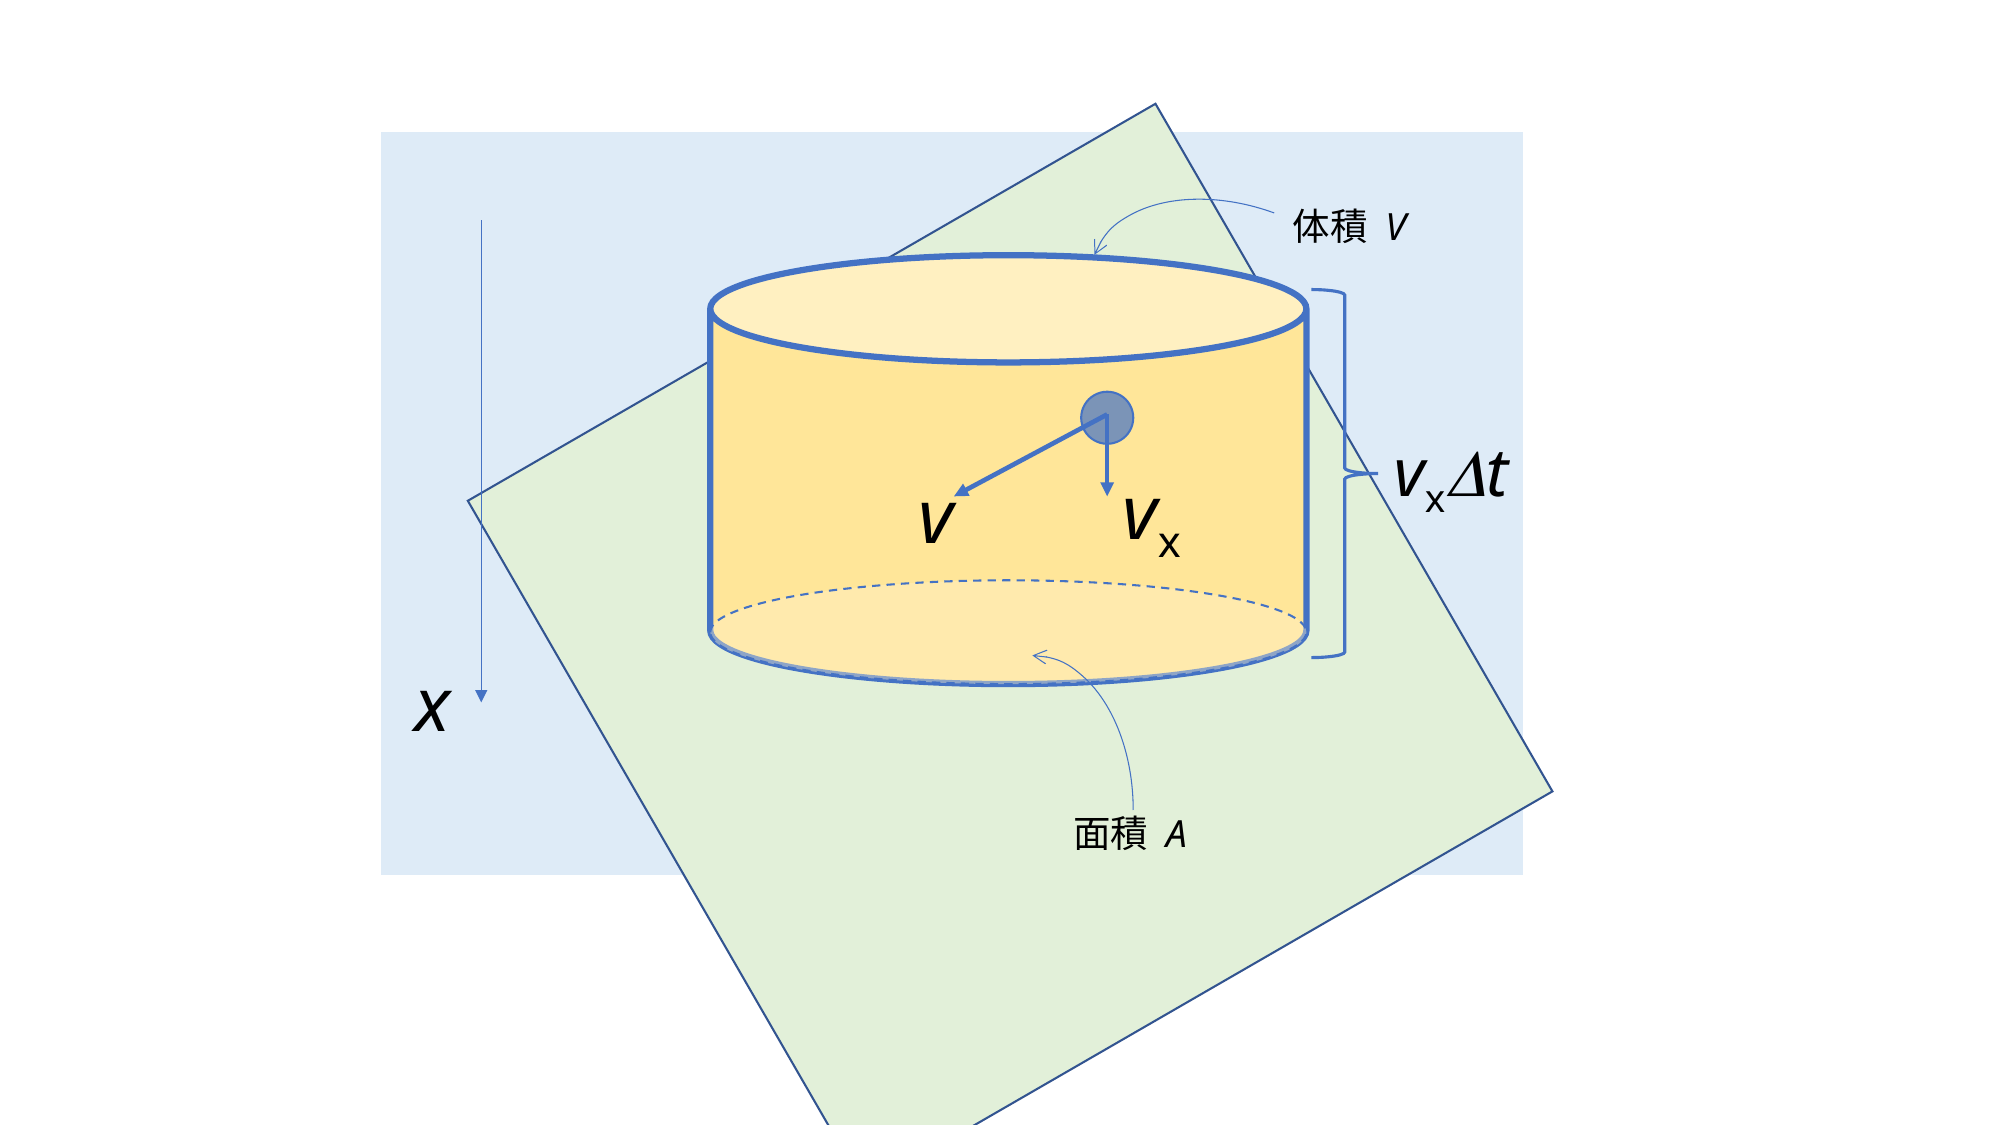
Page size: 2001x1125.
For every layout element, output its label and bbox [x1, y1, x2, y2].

text_box [379, 130, 1524, 1044]
